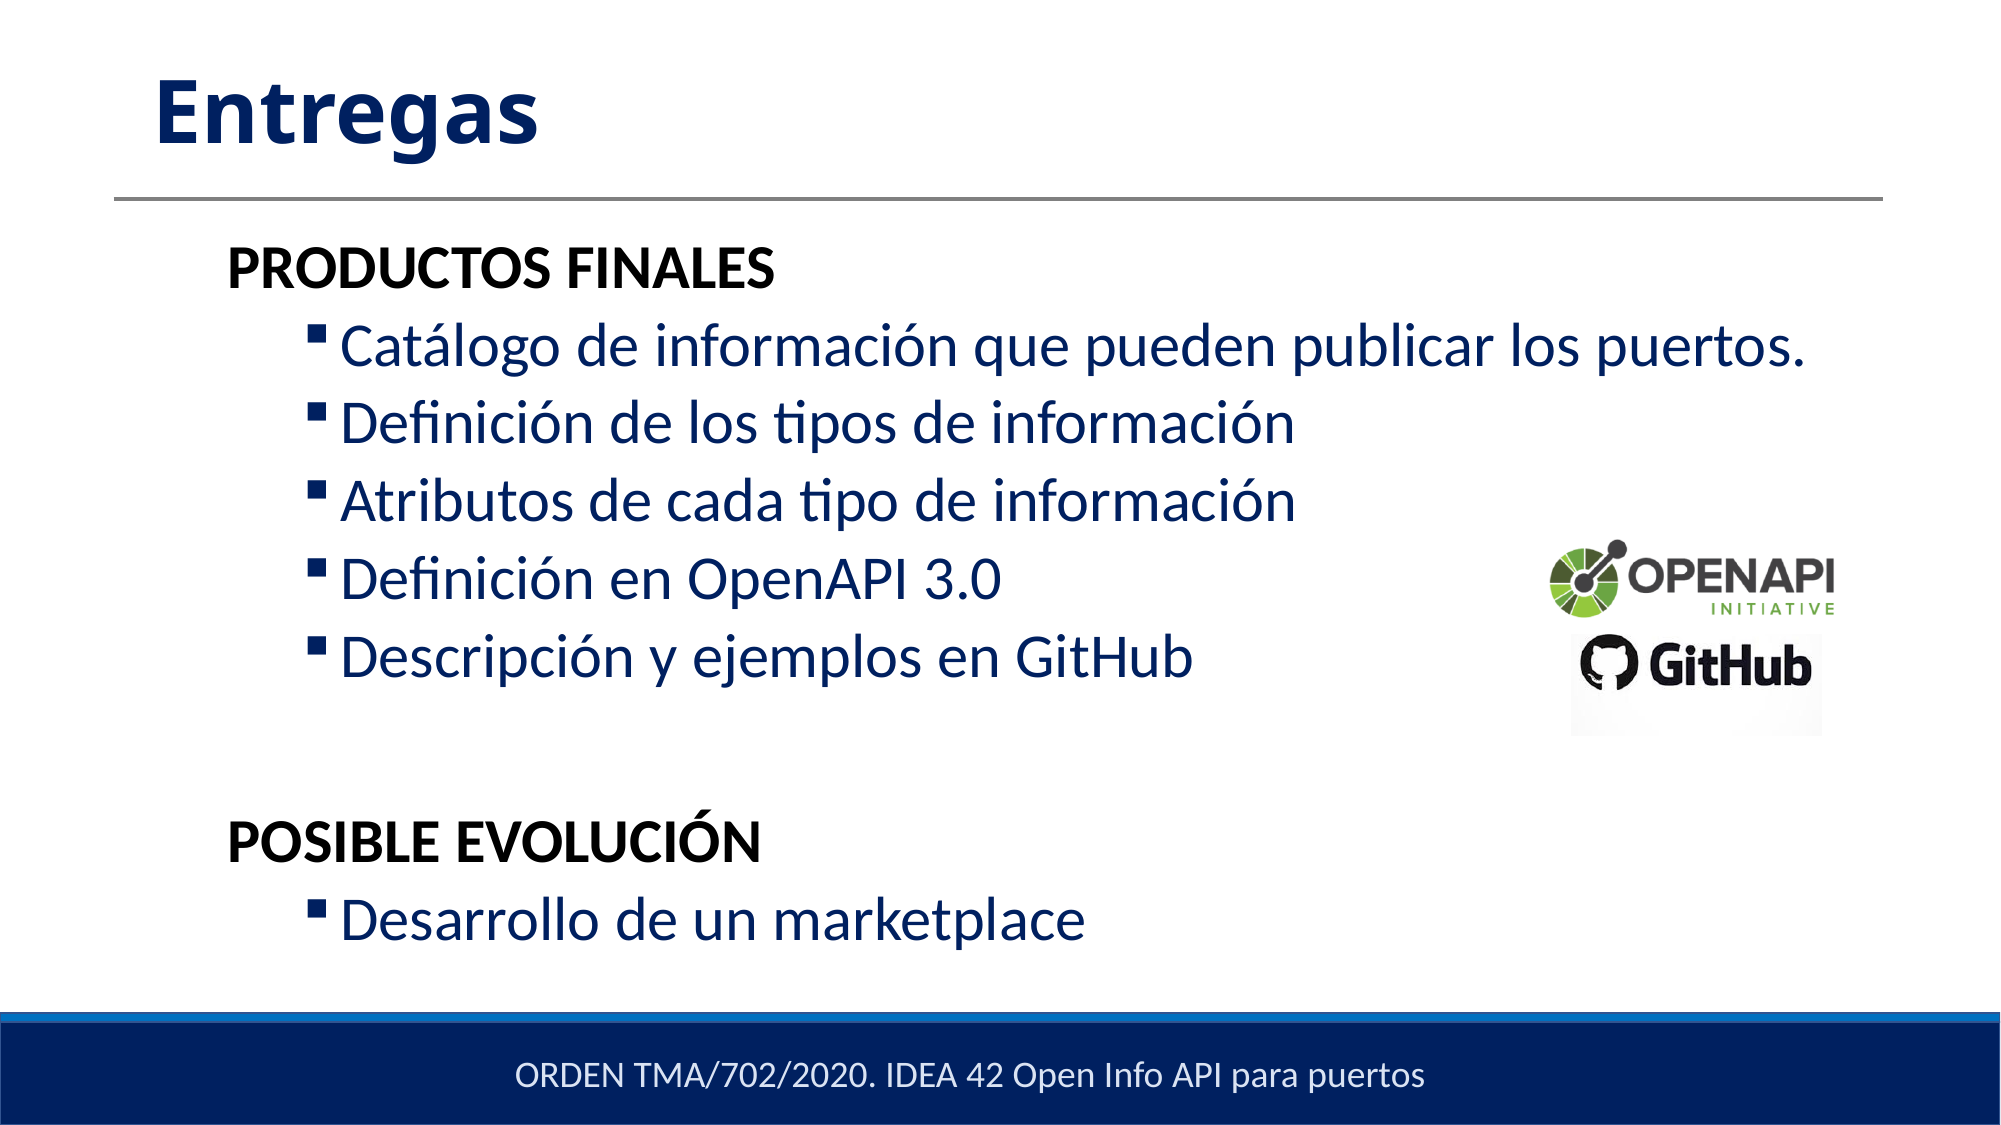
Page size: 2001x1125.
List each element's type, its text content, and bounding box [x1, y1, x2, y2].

title Entregas [137, 59, 1863, 171]
text_box ORDEN TMA/702/2020. IDEA 42 Open Info API para puertos [500, 1043, 1500, 1103]
list PRODUCTOS FINALES Catálogo de información que pueden publicar los puertos. Definición de los tipos de información Atributos de cada tipo de información Definición en OpenAPI 3.0 Descripción y ejemplos en GitHub POSIBLE EVOLUCIÓN Desarrollo de un marketplace [212, 226, 1901, 991]
picture [1529, 523, 1863, 736]
